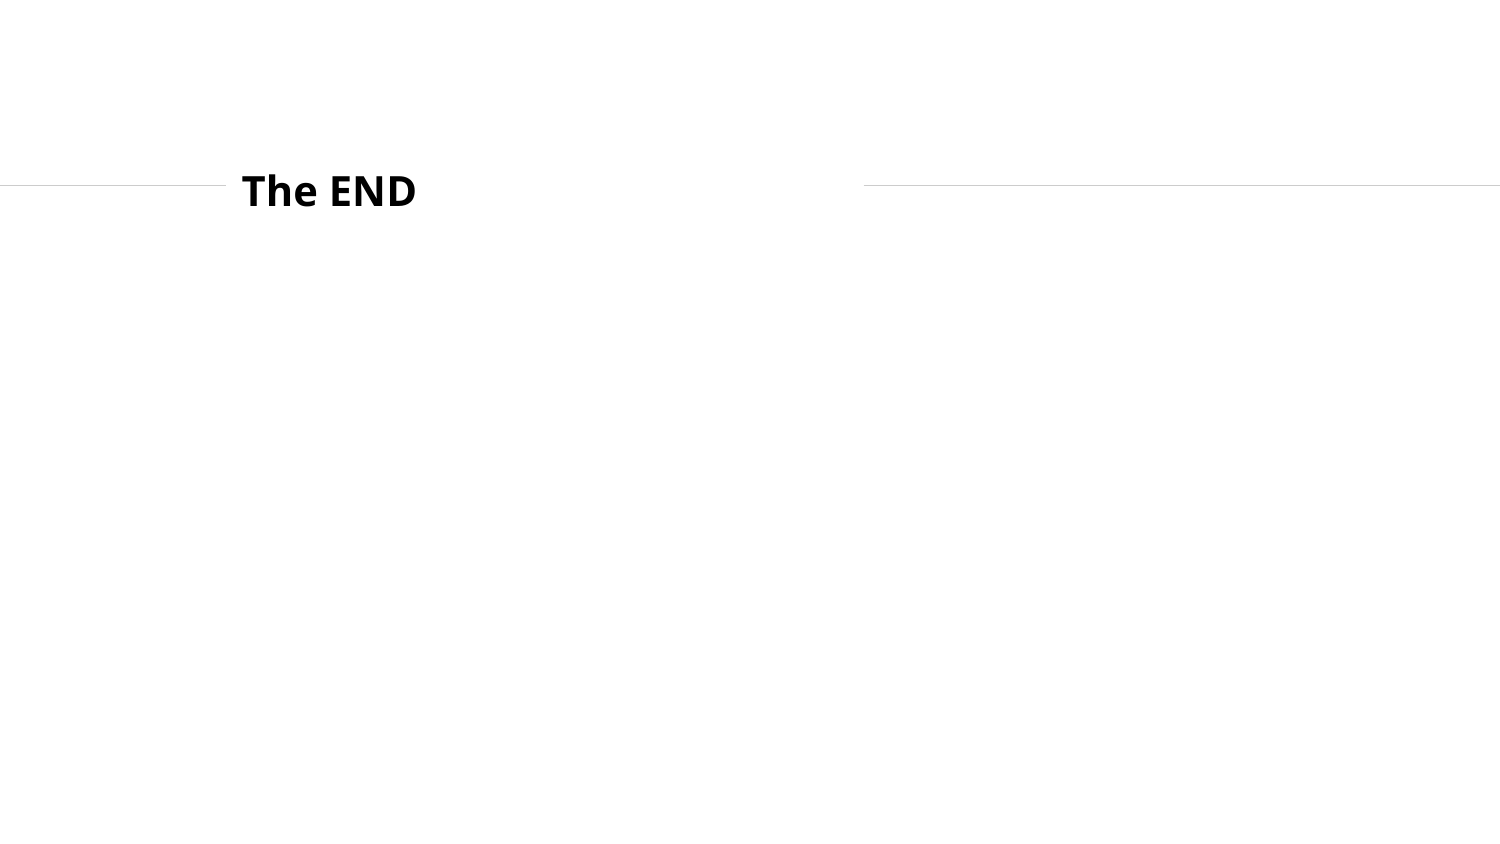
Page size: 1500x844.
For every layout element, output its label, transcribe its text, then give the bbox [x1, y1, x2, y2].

title The END [226, 153, 863, 226]
